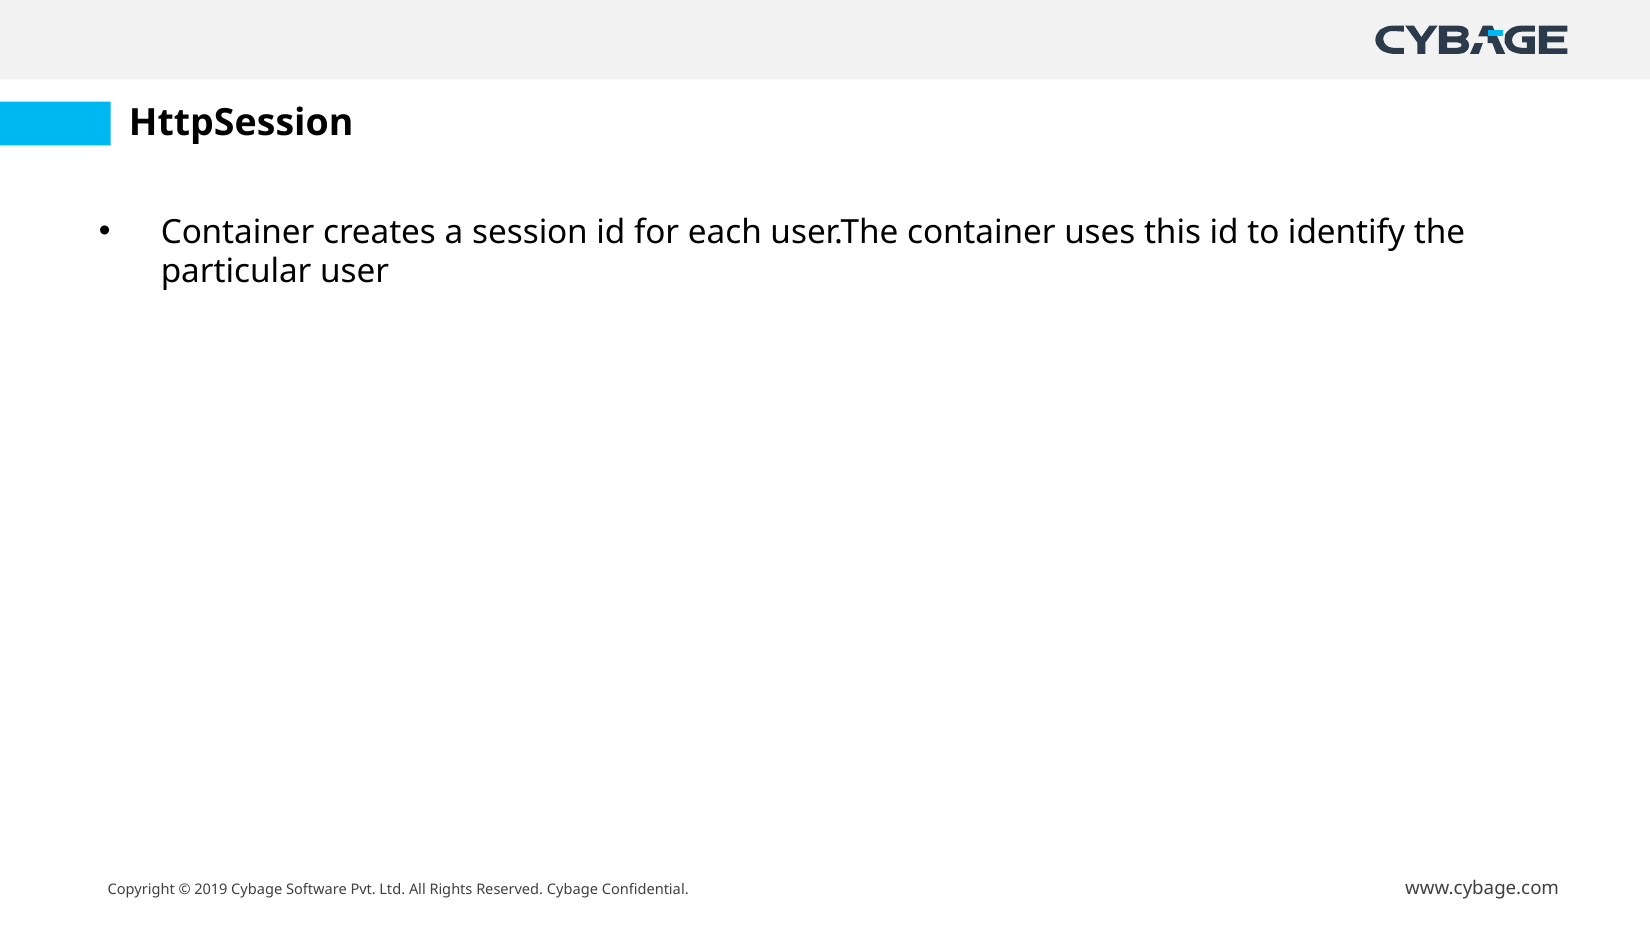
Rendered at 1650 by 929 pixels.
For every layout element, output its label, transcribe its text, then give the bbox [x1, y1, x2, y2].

title HttpSession [112, 89, 1598, 171]
list Container creates a session id for each user.The container uses this id to identify the particular user [82, 201, 1568, 815]
